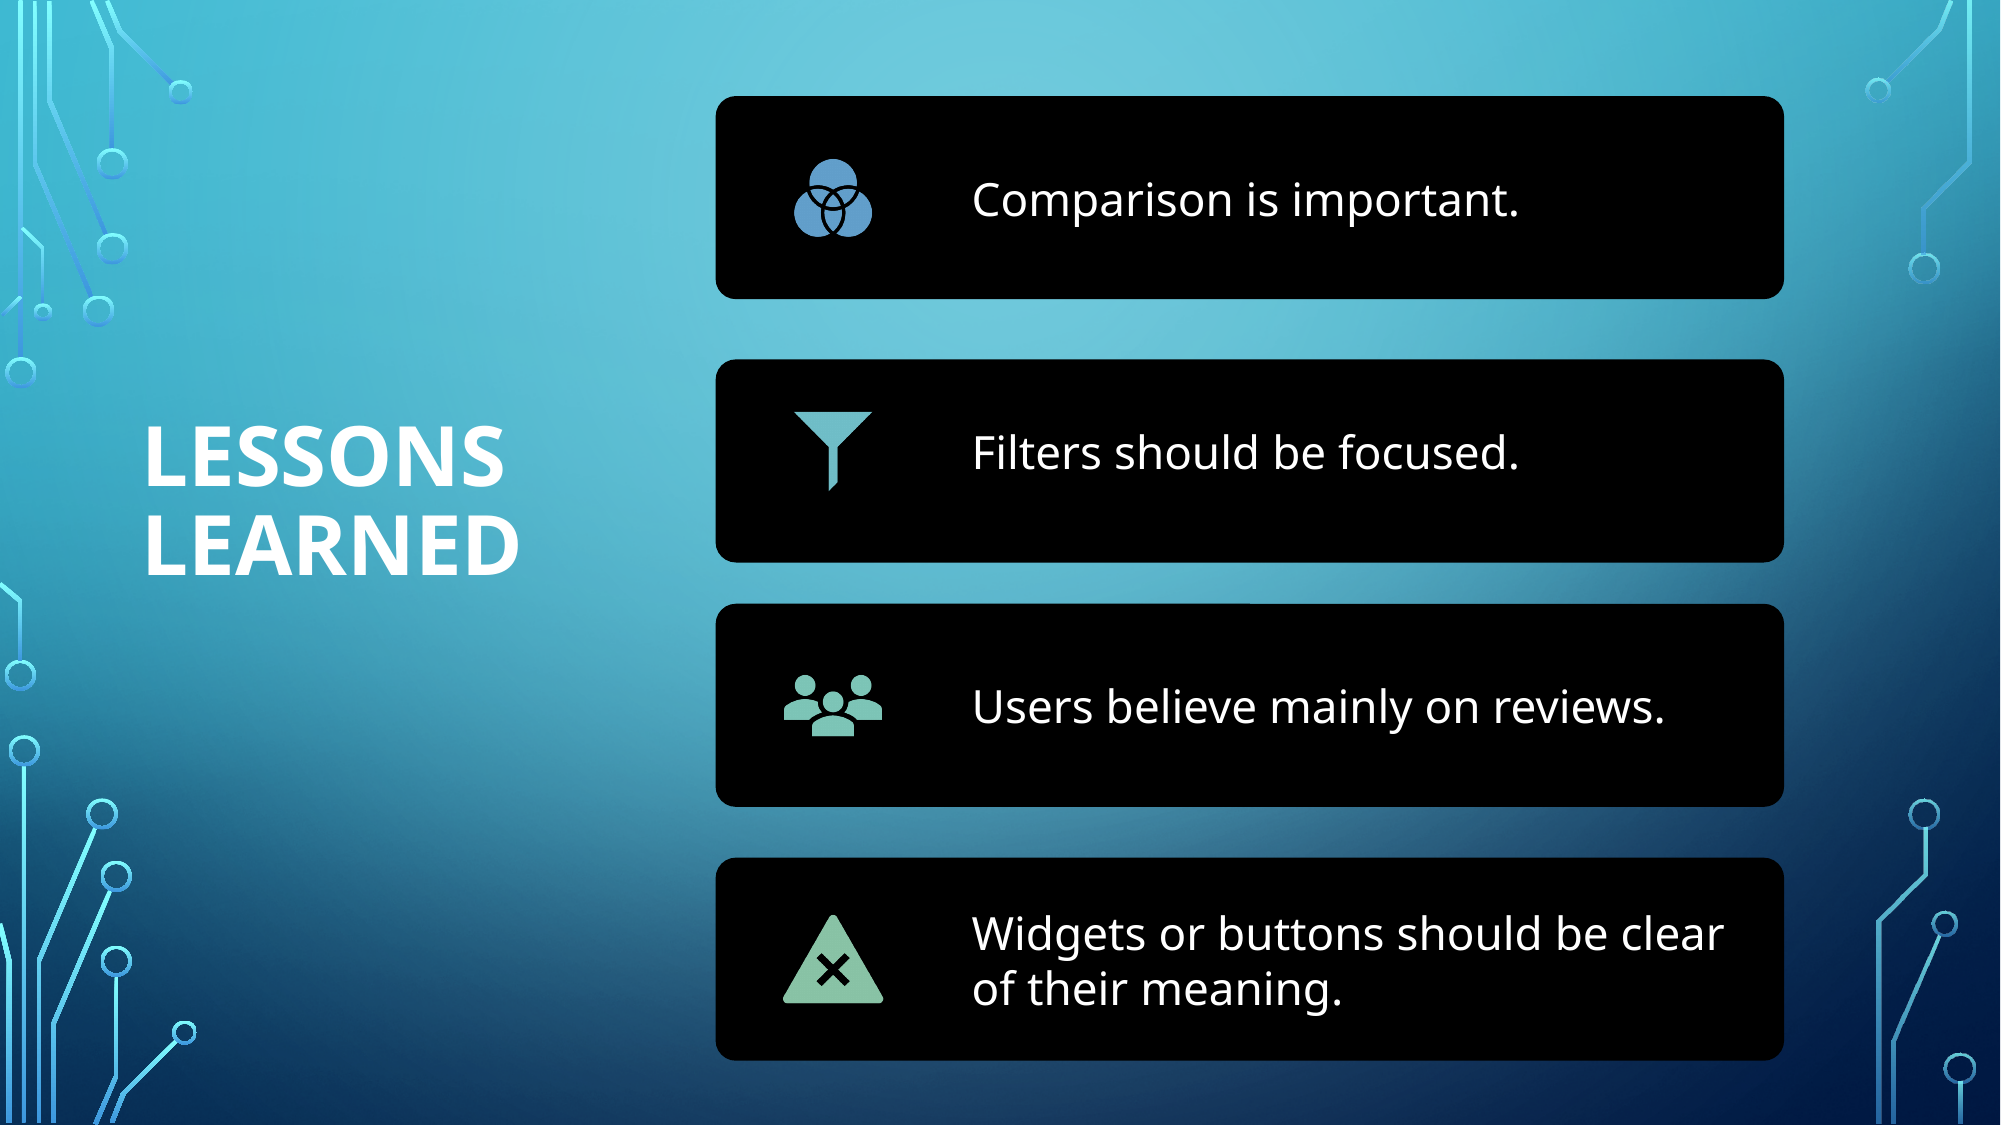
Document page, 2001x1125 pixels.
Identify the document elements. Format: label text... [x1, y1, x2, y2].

title Lessons Learned [126, 110, 688, 898]
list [715, 95, 1785, 1062]
